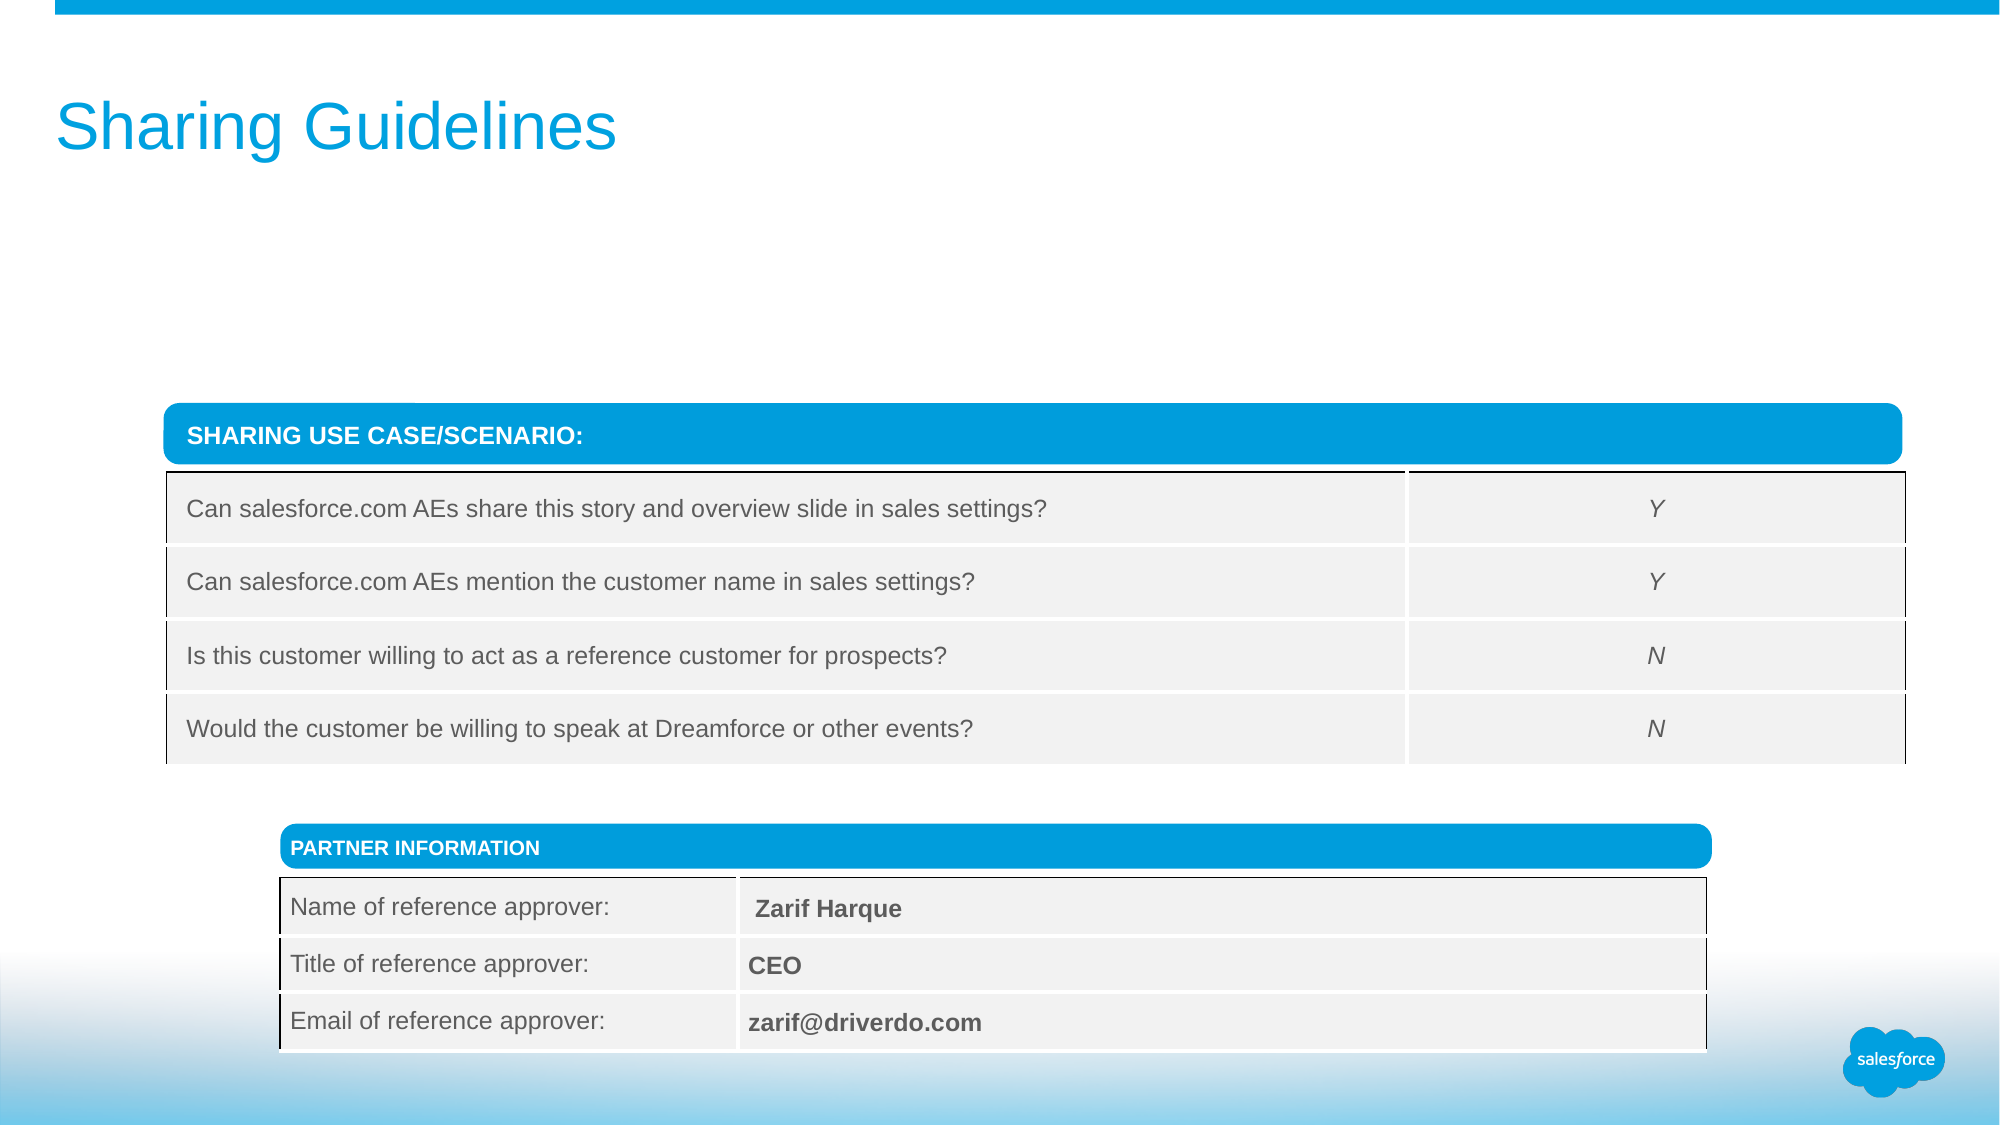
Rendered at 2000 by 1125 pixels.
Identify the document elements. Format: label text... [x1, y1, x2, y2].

table_cell Is this customer willing to act as a reference customer for prospects? [167, 621, 1405, 690]
text_box [286, 823, 1712, 869]
table_cell Title of reference approver: [281, 938, 736, 990]
table_cell Y [1409, 547, 1905, 617]
table_header Name of reference approver: [281, 878, 736, 934]
text_box SHARING USE CASE/SCENARIO: [171, 412, 1077, 458]
table_header Can salesforce.com AEs share this story and overview slide in sales settings? [167, 473, 1405, 543]
table_header Y [1409, 473, 1905, 543]
picture [1, 188, 2000, 1125]
table_cell N [1409, 621, 1905, 690]
table_cell Can salesforce.com AEs mention the customer name in sales settings? [167, 547, 1405, 617]
title Sharing Guidelines [55, 14, 1945, 164]
text_box [163, 402, 1903, 465]
table_cell Would the customer be willing to speak at Dreamforce or other events? [167, 694, 1405, 764]
table_header Zarif Harque [740, 878, 1706, 934]
table_cell N [1409, 694, 1905, 764]
table_cell zarif@driverdo.com [740, 994, 1706, 1049]
table_cell Email of reference approver: [281, 994, 736, 1049]
text_box PARTNER INFORMATION [275, 827, 562, 868]
table_cell CEO [740, 938, 1706, 990]
